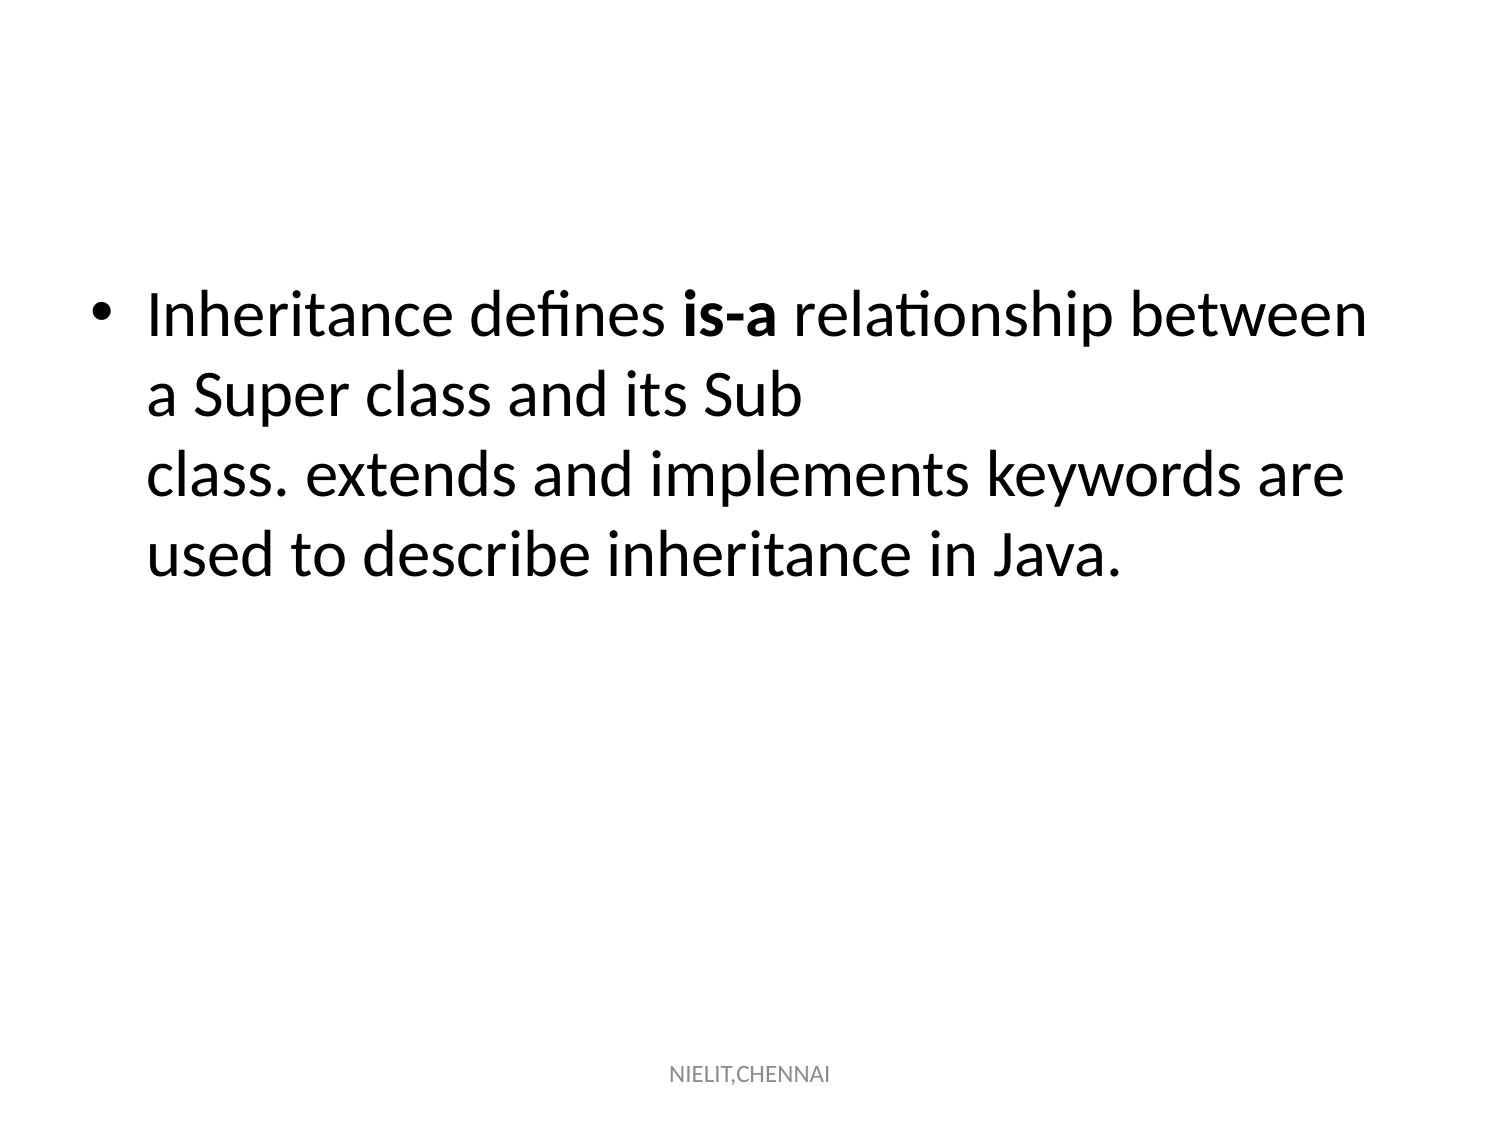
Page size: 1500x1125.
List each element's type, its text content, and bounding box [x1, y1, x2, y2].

footer NIELIT,CHENNAI [512, 1042, 988, 1103]
list Inheritance defines is-a relationship between a Super class and its Sub class. extends and implements keywords are used to describe inheritance in Java. [75, 262, 1425, 1005]
